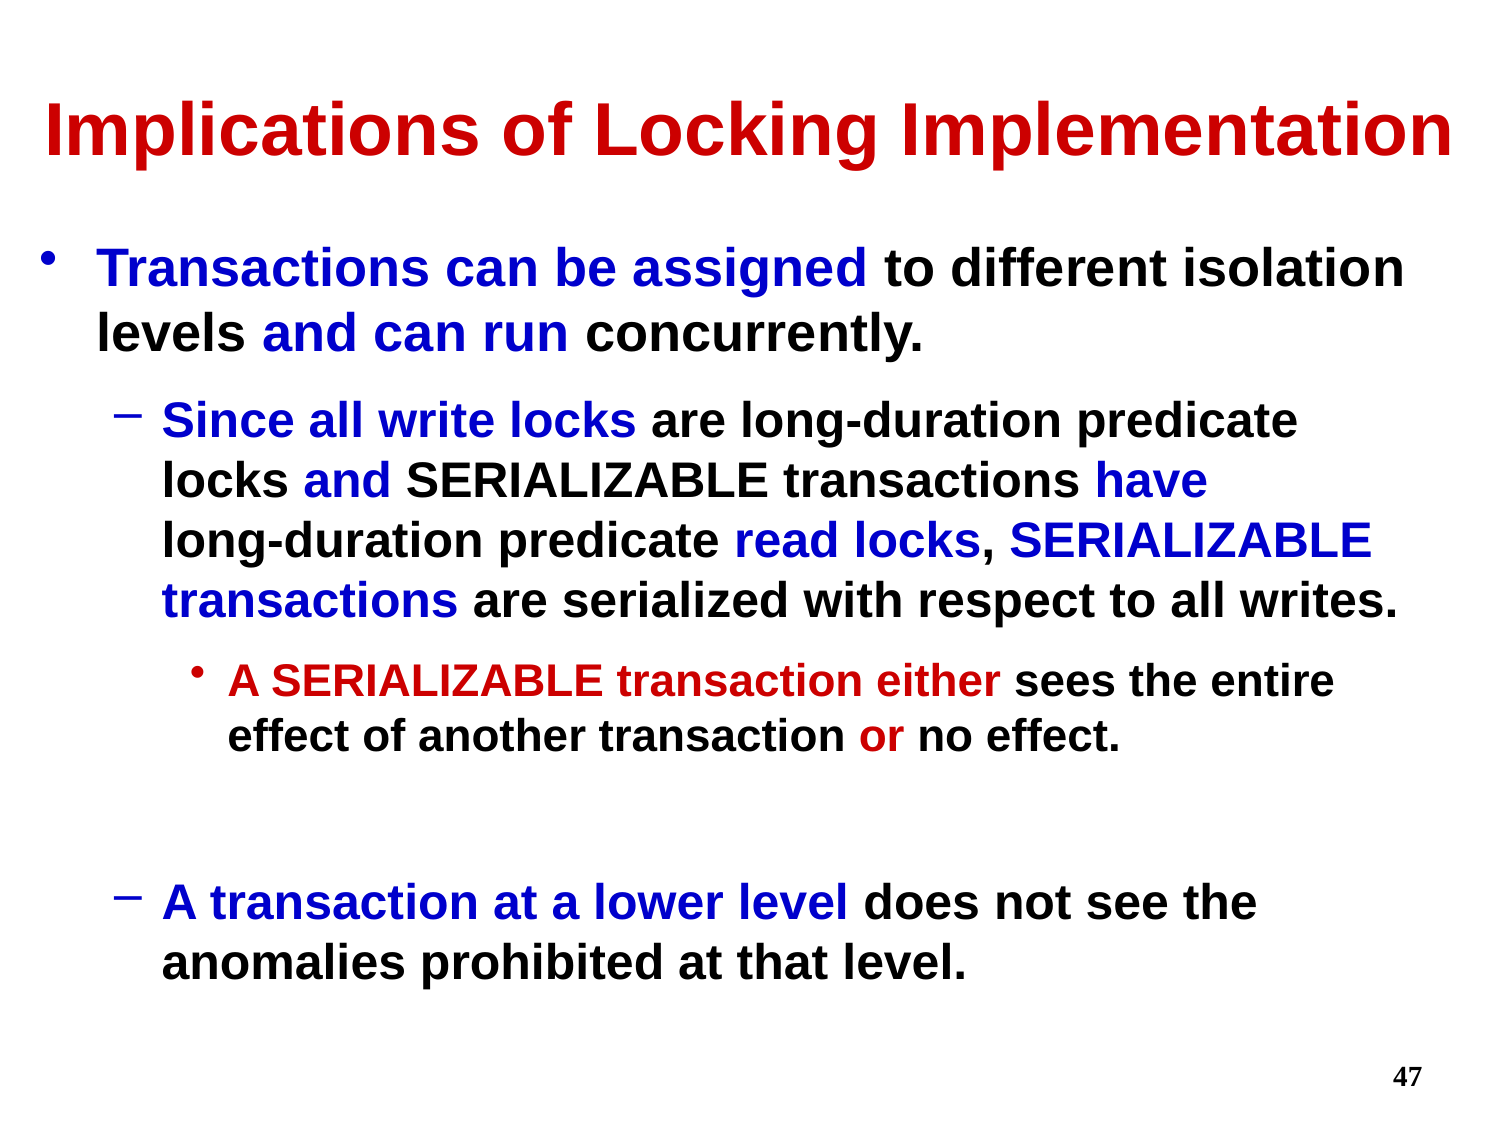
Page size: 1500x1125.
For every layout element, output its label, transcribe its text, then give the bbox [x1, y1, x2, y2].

title Implications of Locking Implementation [0, 49, 1500, 201]
list Transactions can be assigned to different isolation levels and can run concurrently. Since all write locks are long-duration predicate locks and SERIALIZABLE transactions have long-duration predicate read locks, SERIALIZABLE transactions are serialized with respect to all writes. A SERIALIZABLE transaction either sees the entire effect of another transaction or no effect. A transaction at a lower level does not see the anomalies prohibited at that level. [24, 224, 1438, 1051]
text_box [1124, 1051, 1438, 1100]
